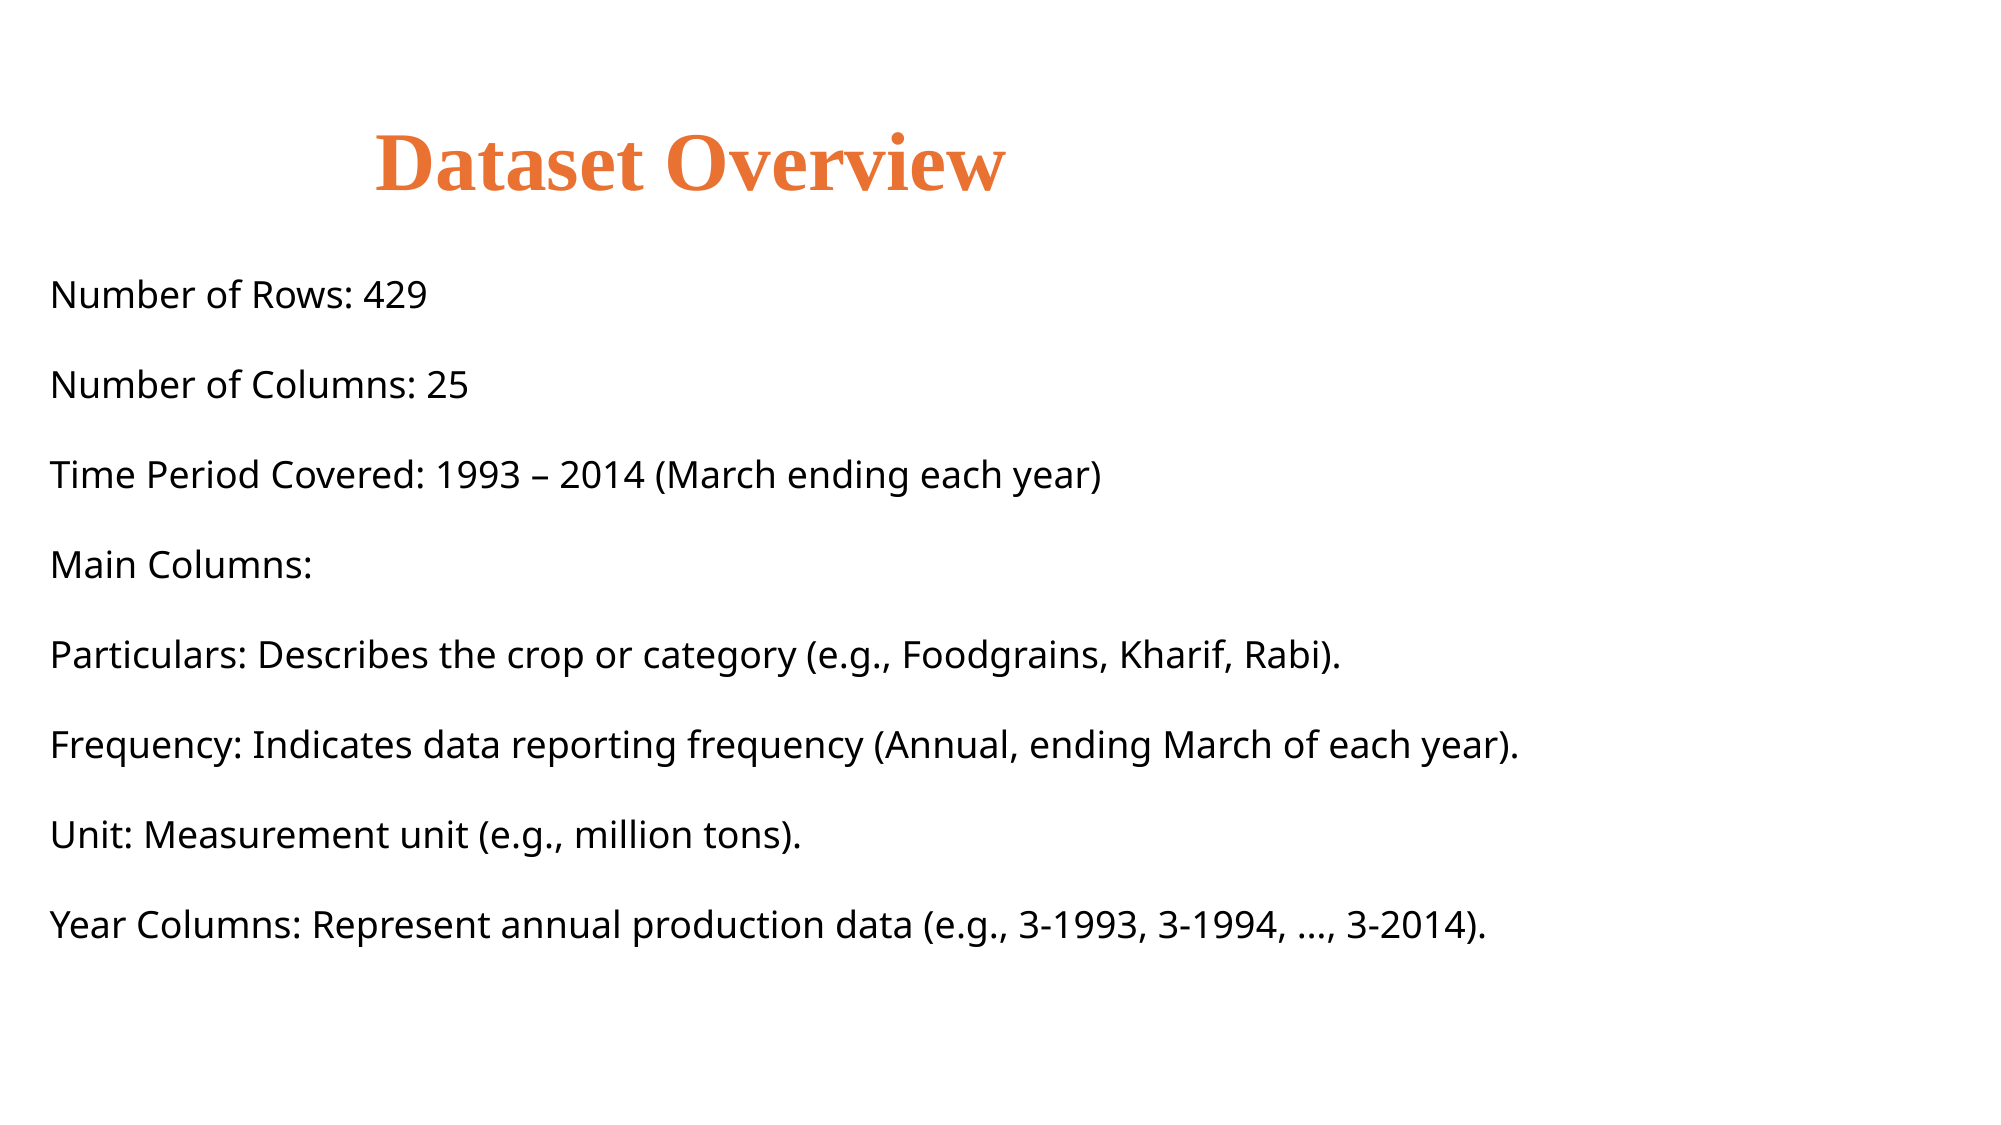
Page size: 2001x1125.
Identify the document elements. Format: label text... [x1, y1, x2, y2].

text_box Number of Rows: 429 Number of Columns: 25 Time Period Covered: 1993 – 2014 (March ending each year) Main Columns: Particulars: Describes the crop or category (e.g., Foodgrains, Kharif, Rabi). Frequency: Indicates data reporting frequency (Annual, ending March of each year). Unit: Measurement unit (e.g., million tons). Year Columns: Represent annual production data (e.g., 3-1993, 3-1994, …, 3-2014). [34, 263, 1921, 954]
text_box Dataset Overview [34, 0, 2000, 215]
